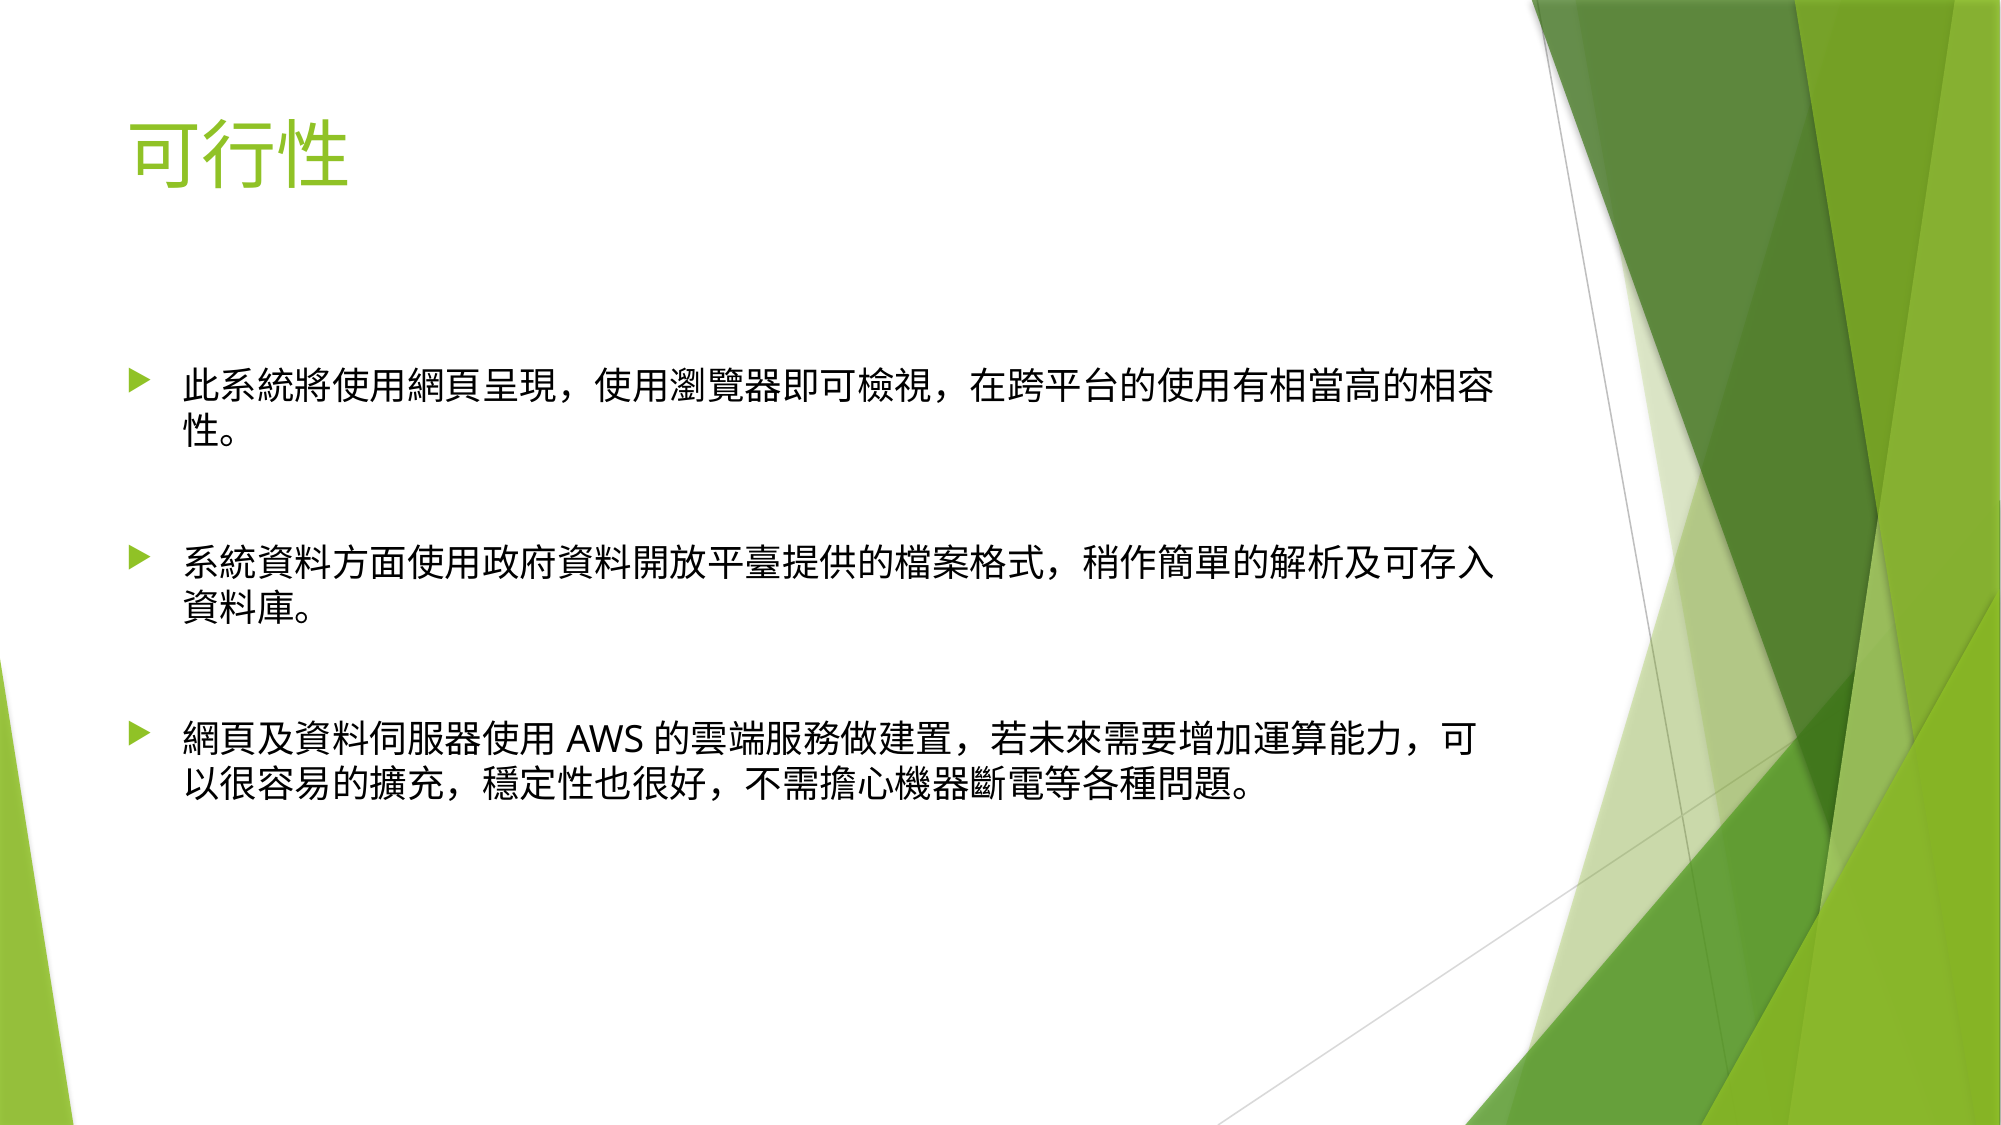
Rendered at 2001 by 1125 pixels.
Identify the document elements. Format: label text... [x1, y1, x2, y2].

title 可行性 [111, 99, 1522, 317]
list 此系統將使用網頁呈現，使用瀏覽器即可檢視，在跨平台的使用有相當高的相容性。 系統資料方面使用政府資料開放平臺提供的檔案格式，稍作簡單的解析及可存入資料庫。 網頁及資料伺服器使用AWS的雲端服務做建置，若未來需要增加運算能力，可以很容易的擴充，穩定性也很好，不需擔心機器斷電等各種問題。 [111, 354, 1522, 992]
